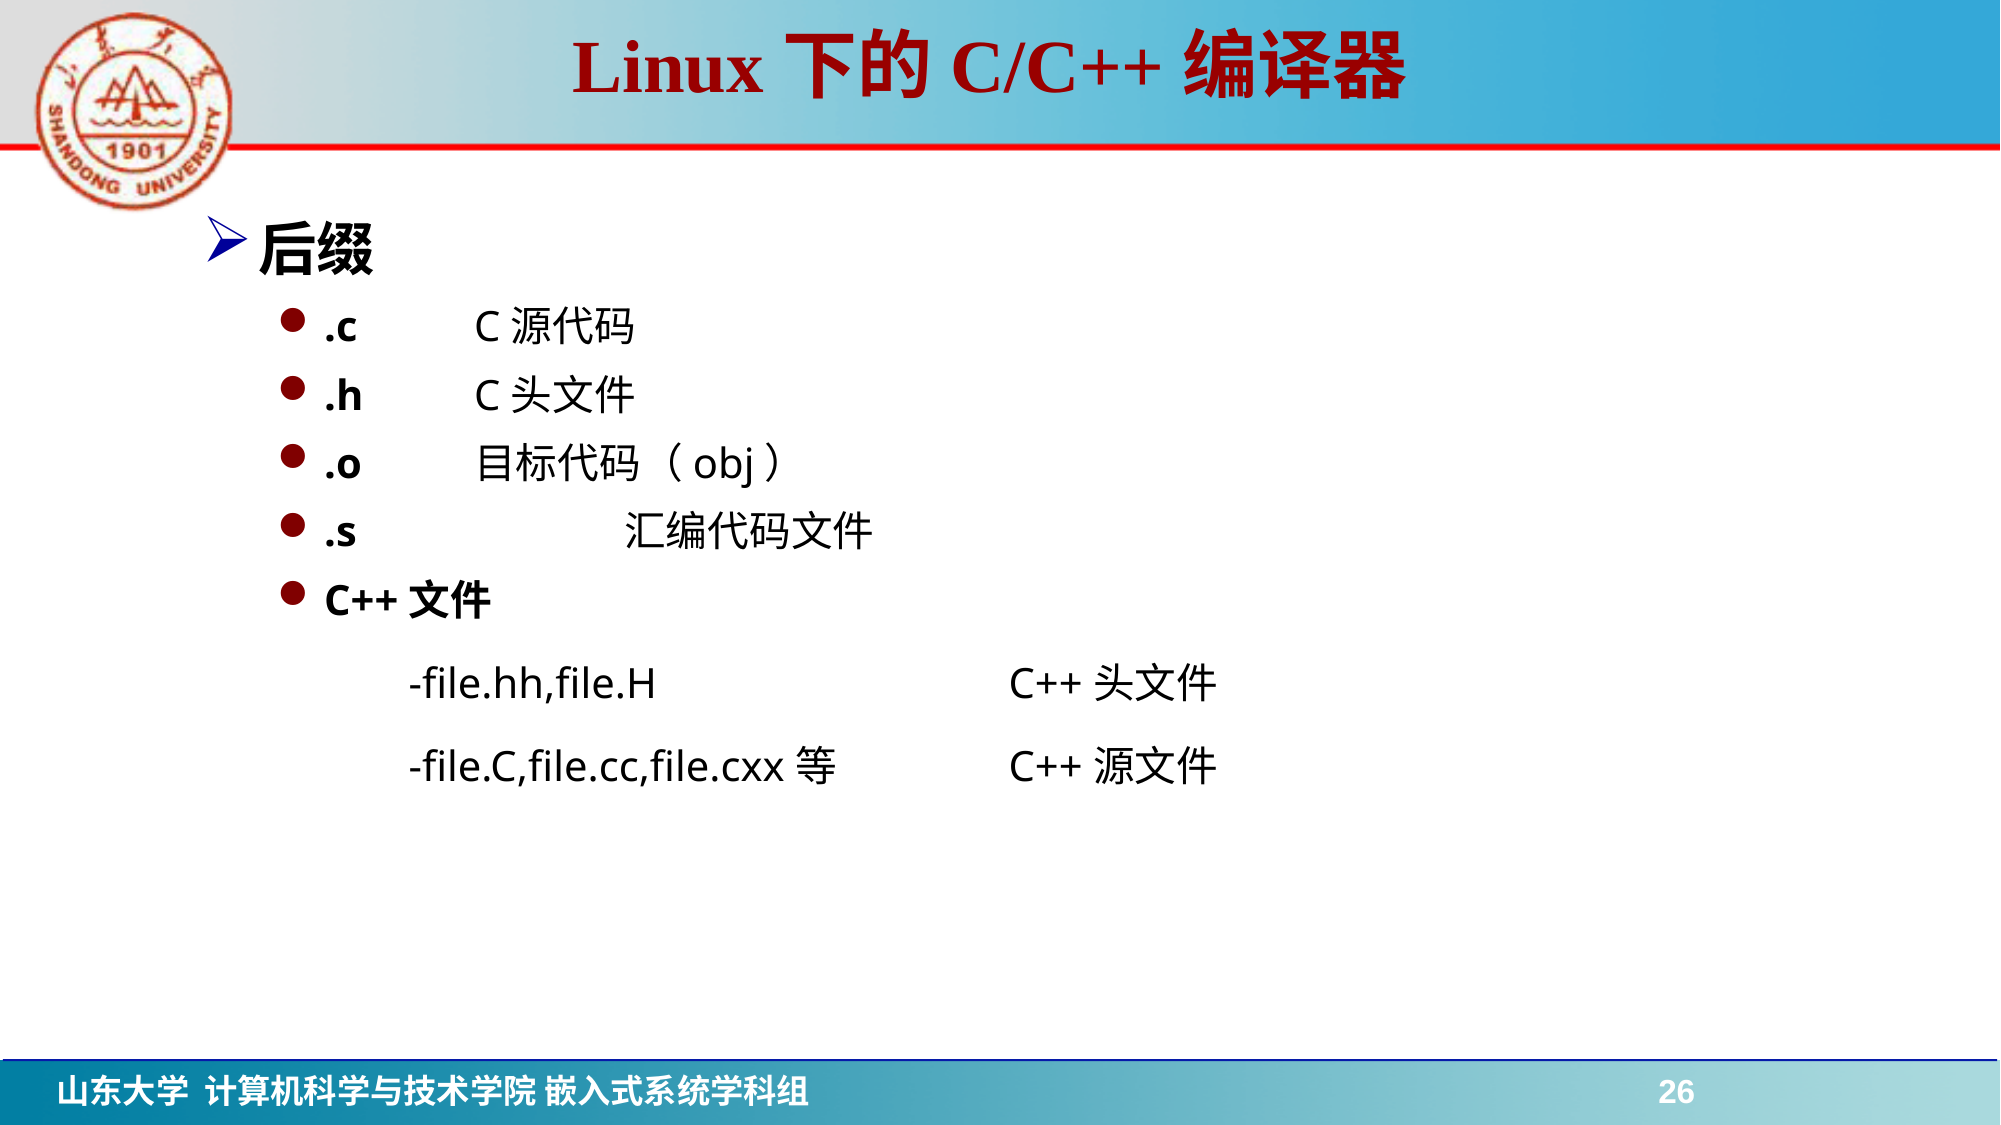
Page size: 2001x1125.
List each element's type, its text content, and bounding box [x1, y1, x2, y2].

picture [0, 0, 2001, 1125]
list 后缀 .c C源代码 .h C头文件 .o 目标代码（obj） .s 汇编代码文件 C++文件 -file.hh,file.H C++头文件 -file.C,file.cc,file.cxx等 C++源文件 [187, 204, 1803, 744]
title Linux下的C/C++编译器 [309, 17, 1672, 107]
